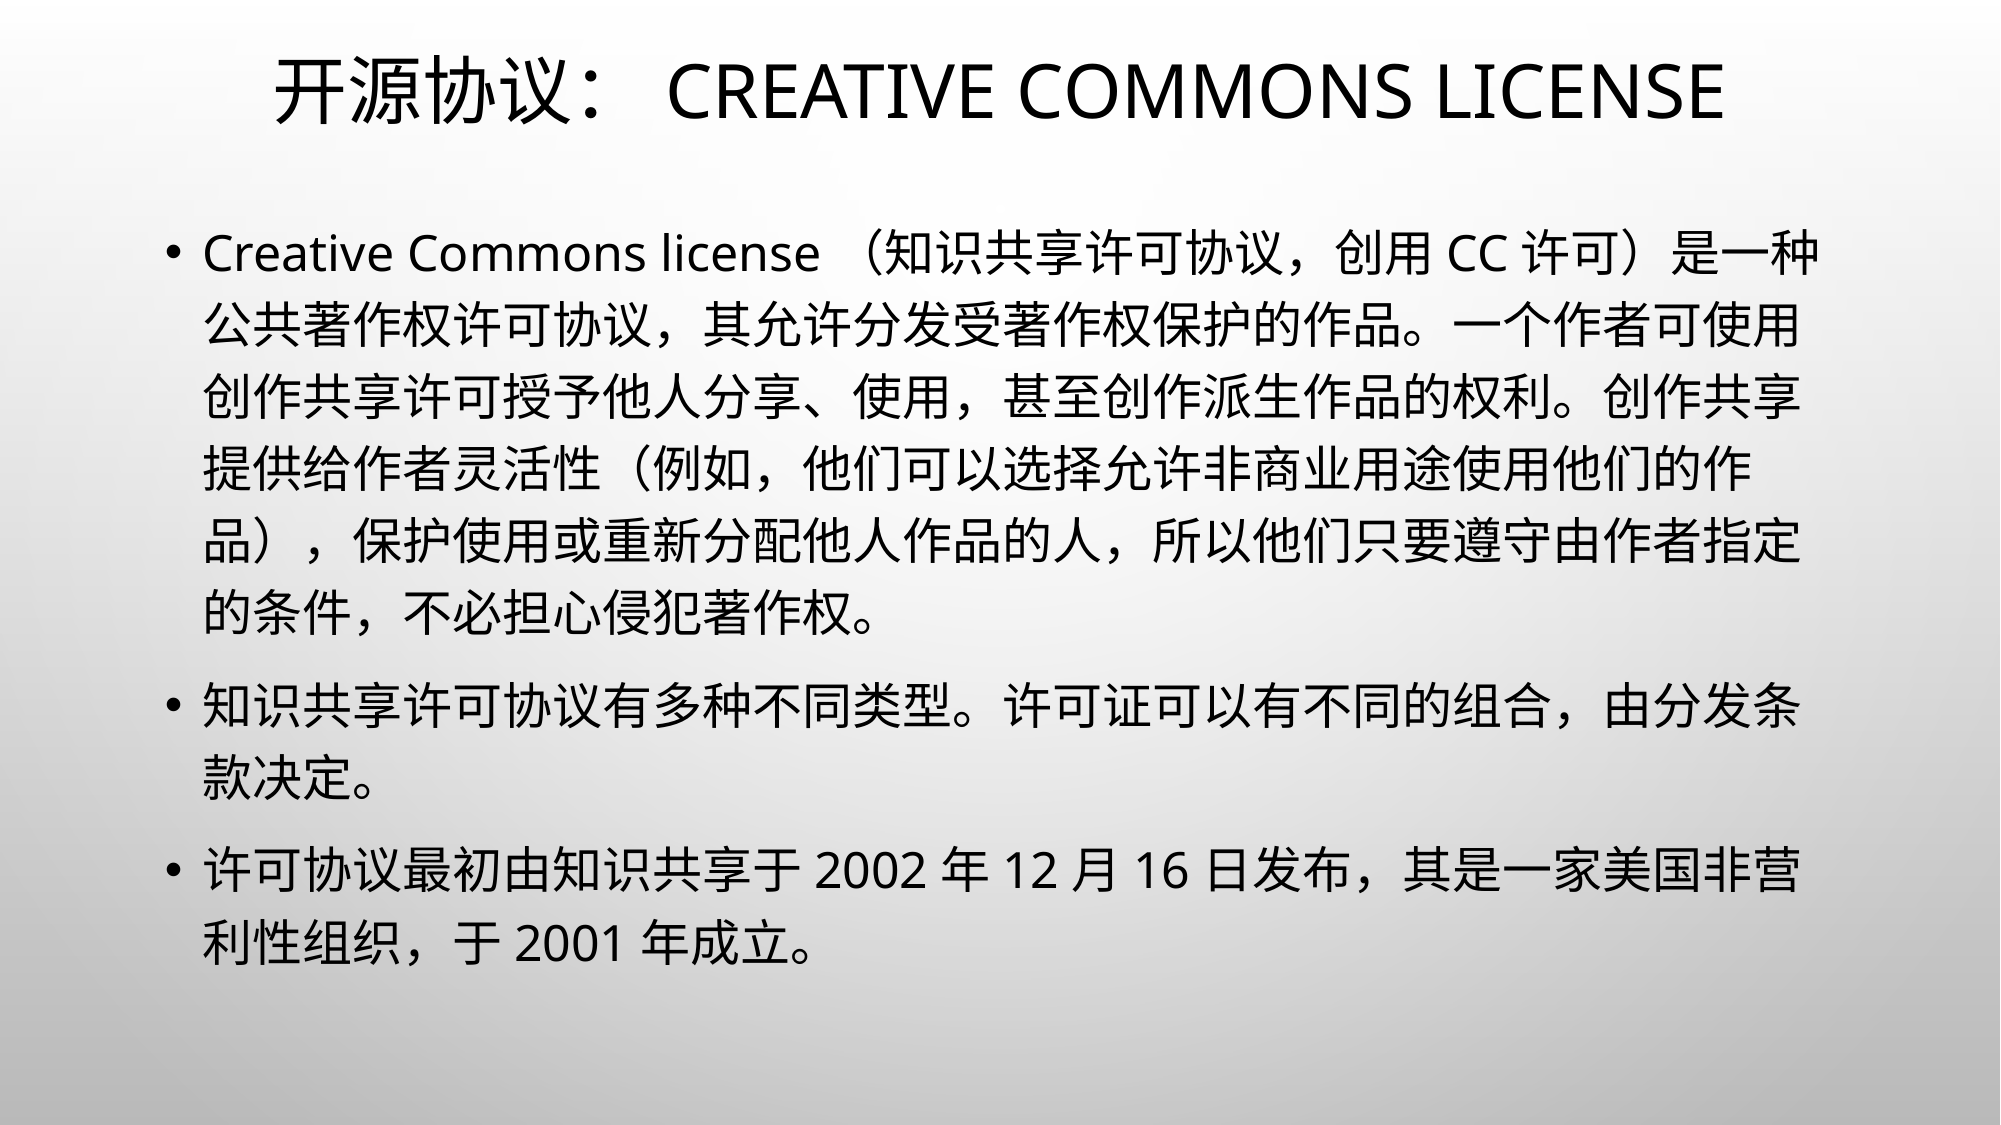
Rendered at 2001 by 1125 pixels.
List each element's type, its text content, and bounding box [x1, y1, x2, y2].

list Creative Commons license（知识共享许可协议，创用CC许可）是一种公共著作权许可协议，其允许分发受著作权保护的作品。一个作者可使用创作共享许可授予他人分享、使用，甚至创作派生作品的权利。创作共享提供给作者灵活性（例如，他们可以选择允许非商业用途使用他们的作品），保护使用或重新分配他人作品的人，所以他们只要遵守由作者指定的条件，不必担心侵犯著作权。 知识共享许可协议有多种不同类型。许可证可以有不同的组合，由分发条款决定。 许可协议最初由知识共享于2002年12月16日发布，其是一家美国非营利性组织，于2001年成立。 [149, 201, 1850, 1092]
picture [0, 0, 2000, 1125]
title 开源协议：Creative Commons license [149, 0, 1851, 189]
